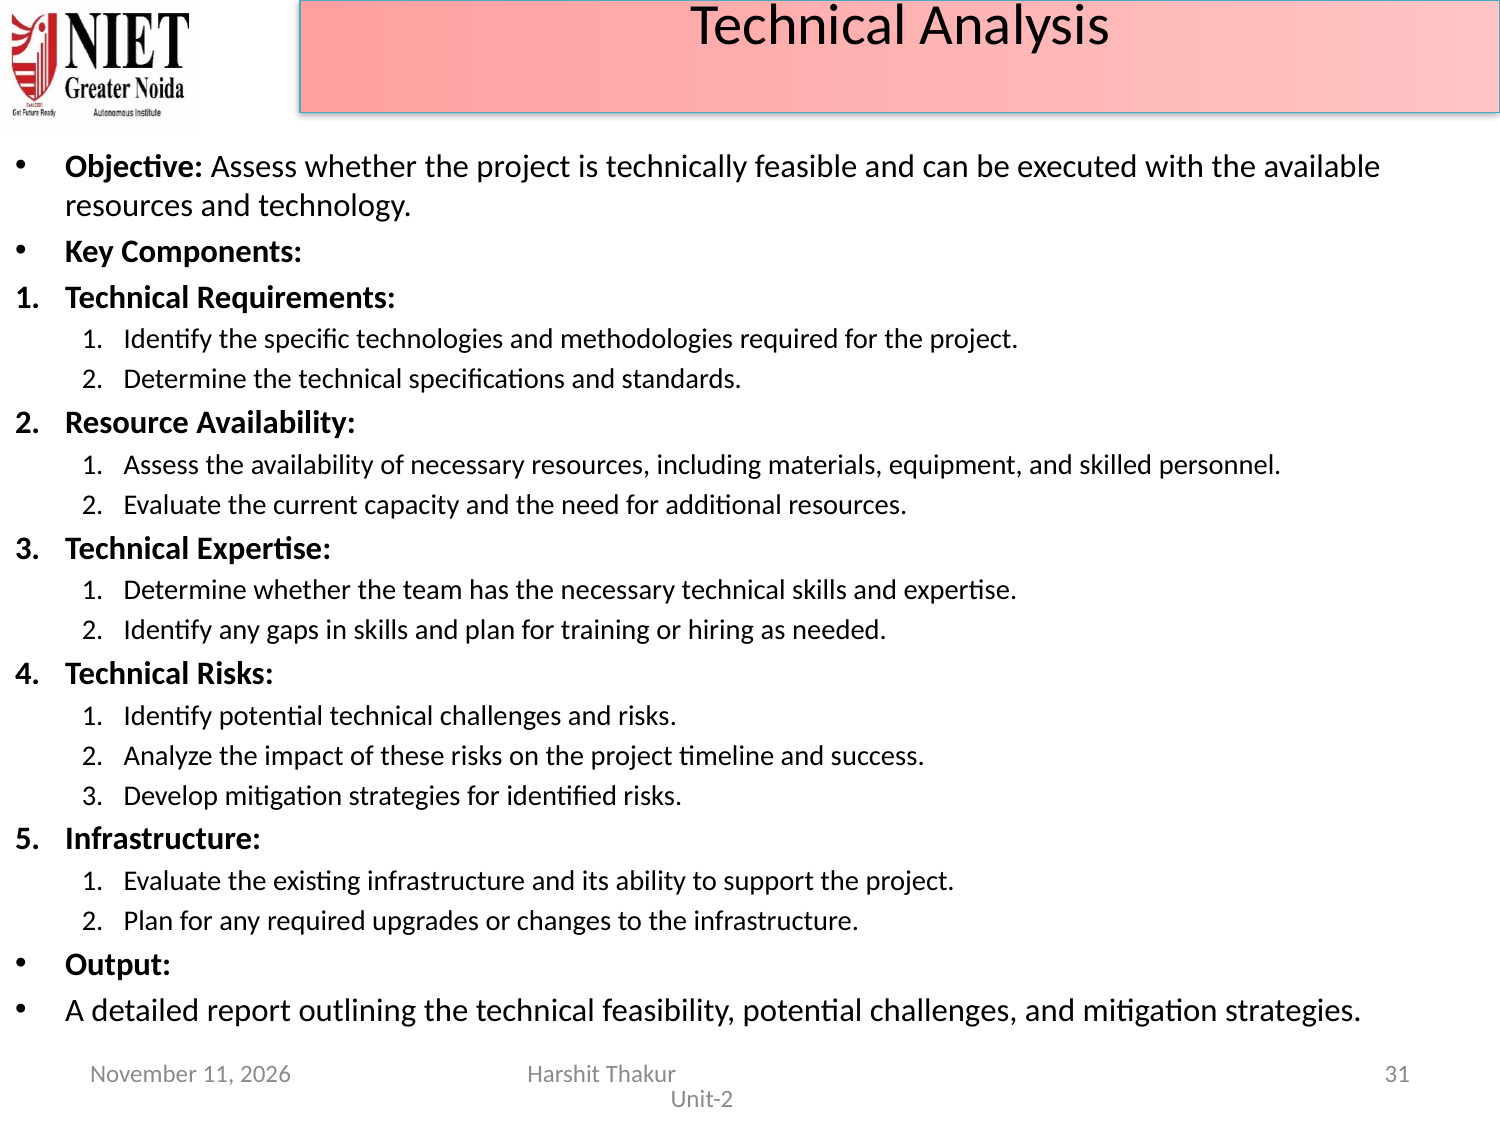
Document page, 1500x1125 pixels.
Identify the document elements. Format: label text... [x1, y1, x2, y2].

picture [0, 0, 200, 131]
text_box Technical Analysis [299, 0, 1500, 113]
footer Harshit Thakur Unit-2 [512, 1050, 988, 1103]
slide_number 31 [1074, 1050, 1425, 1103]
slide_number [75, 1050, 425, 1103]
list Objective: Assess whether the project is technically feasible and can be executed with the available resources and technology. Key Components: Technical Requirements: Identify the specific technologies and methodologies required for the project. Determine the technical specifications and standards. Resource Availability: Assess the availability of necessary resources, including materials, equipment, and skilled personnel. Evaluate the current capacity and the need for additional resources. Technical Expertise: Determine whether the team has the necessary technical skills and expertise. Identify any gaps in skills and plan for training or hiring as needed. Technical Risks: Identify potential technical challenges and risks. Analyze the impact of these risks on the project timeline and success. Develop mitigation strategies for identified risks. Infrastructure: Evaluate the existing infrastructure and its ability to support the project. Plan for any required upgrades or changes to the infrastructure. Output: A detailed report outlining the technical feasibility, potential challenges, and mitigation strategies. [0, 137, 1475, 1050]
